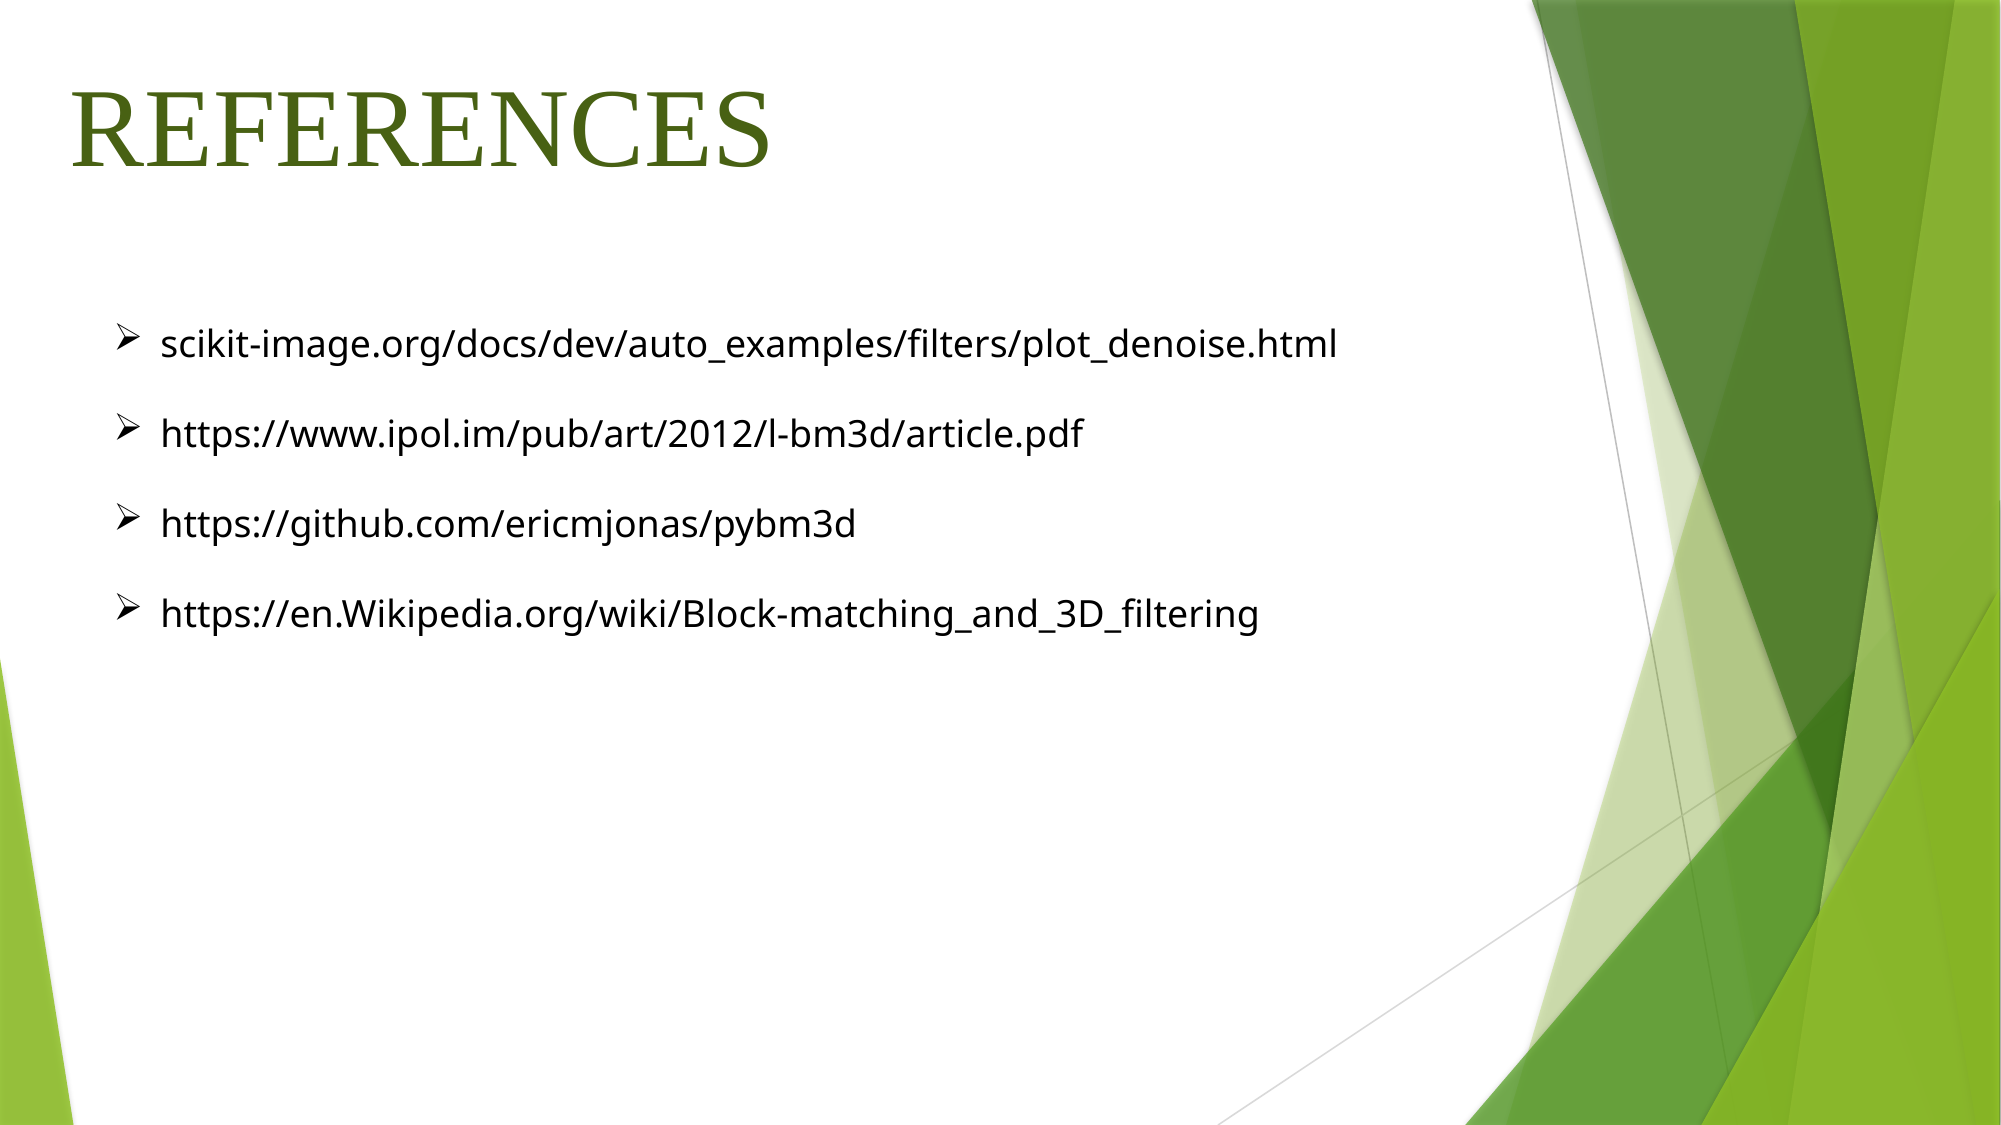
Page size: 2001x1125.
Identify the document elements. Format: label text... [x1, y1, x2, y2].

text_box scikit-image.org/docs/dev/auto_examples/filters/plot_denoise.html https://www.ipol.im/pub/art/2012/l-bm3d/article.pdf https://github.com/ericmjonas/pybm3d https://en.Wikipedia.org/wiki/Block-matching_and_3D_filtering [98, 312, 1354, 732]
text_box REFERENCES [54, 46, 792, 197]
